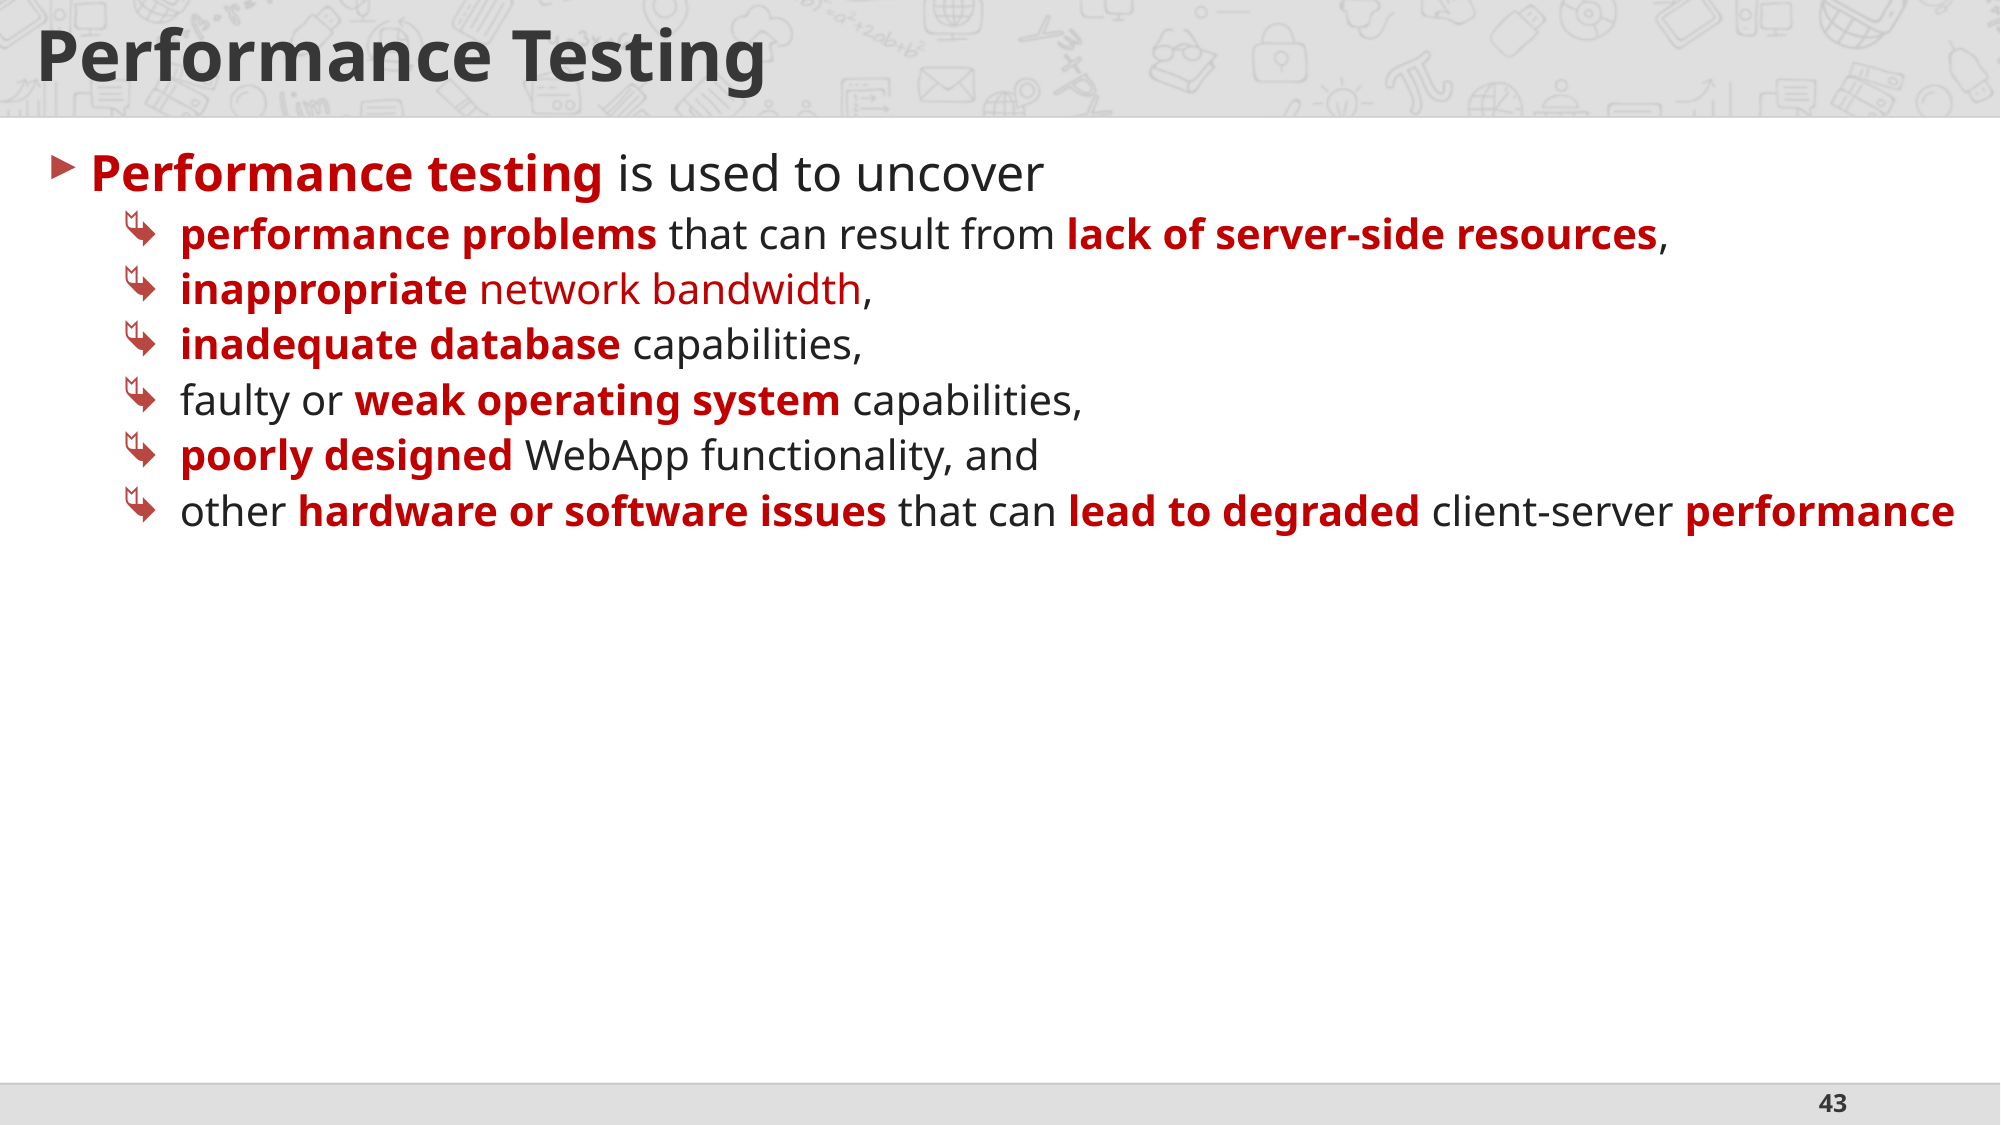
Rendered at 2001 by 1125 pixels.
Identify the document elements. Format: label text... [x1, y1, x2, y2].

list Performance testing is used to uncover performance problems that can result from lack of server-side resources, inappropriate network bandwidth, inadequate database capabilities, faulty or weak operating system capabilities, poorly designed WebApp functionality, and other hardware or software issues that can lead to degraded client-server performance [32, 141, 1989, 1059]
title Performance Testing [0, 0, 2000, 117]
